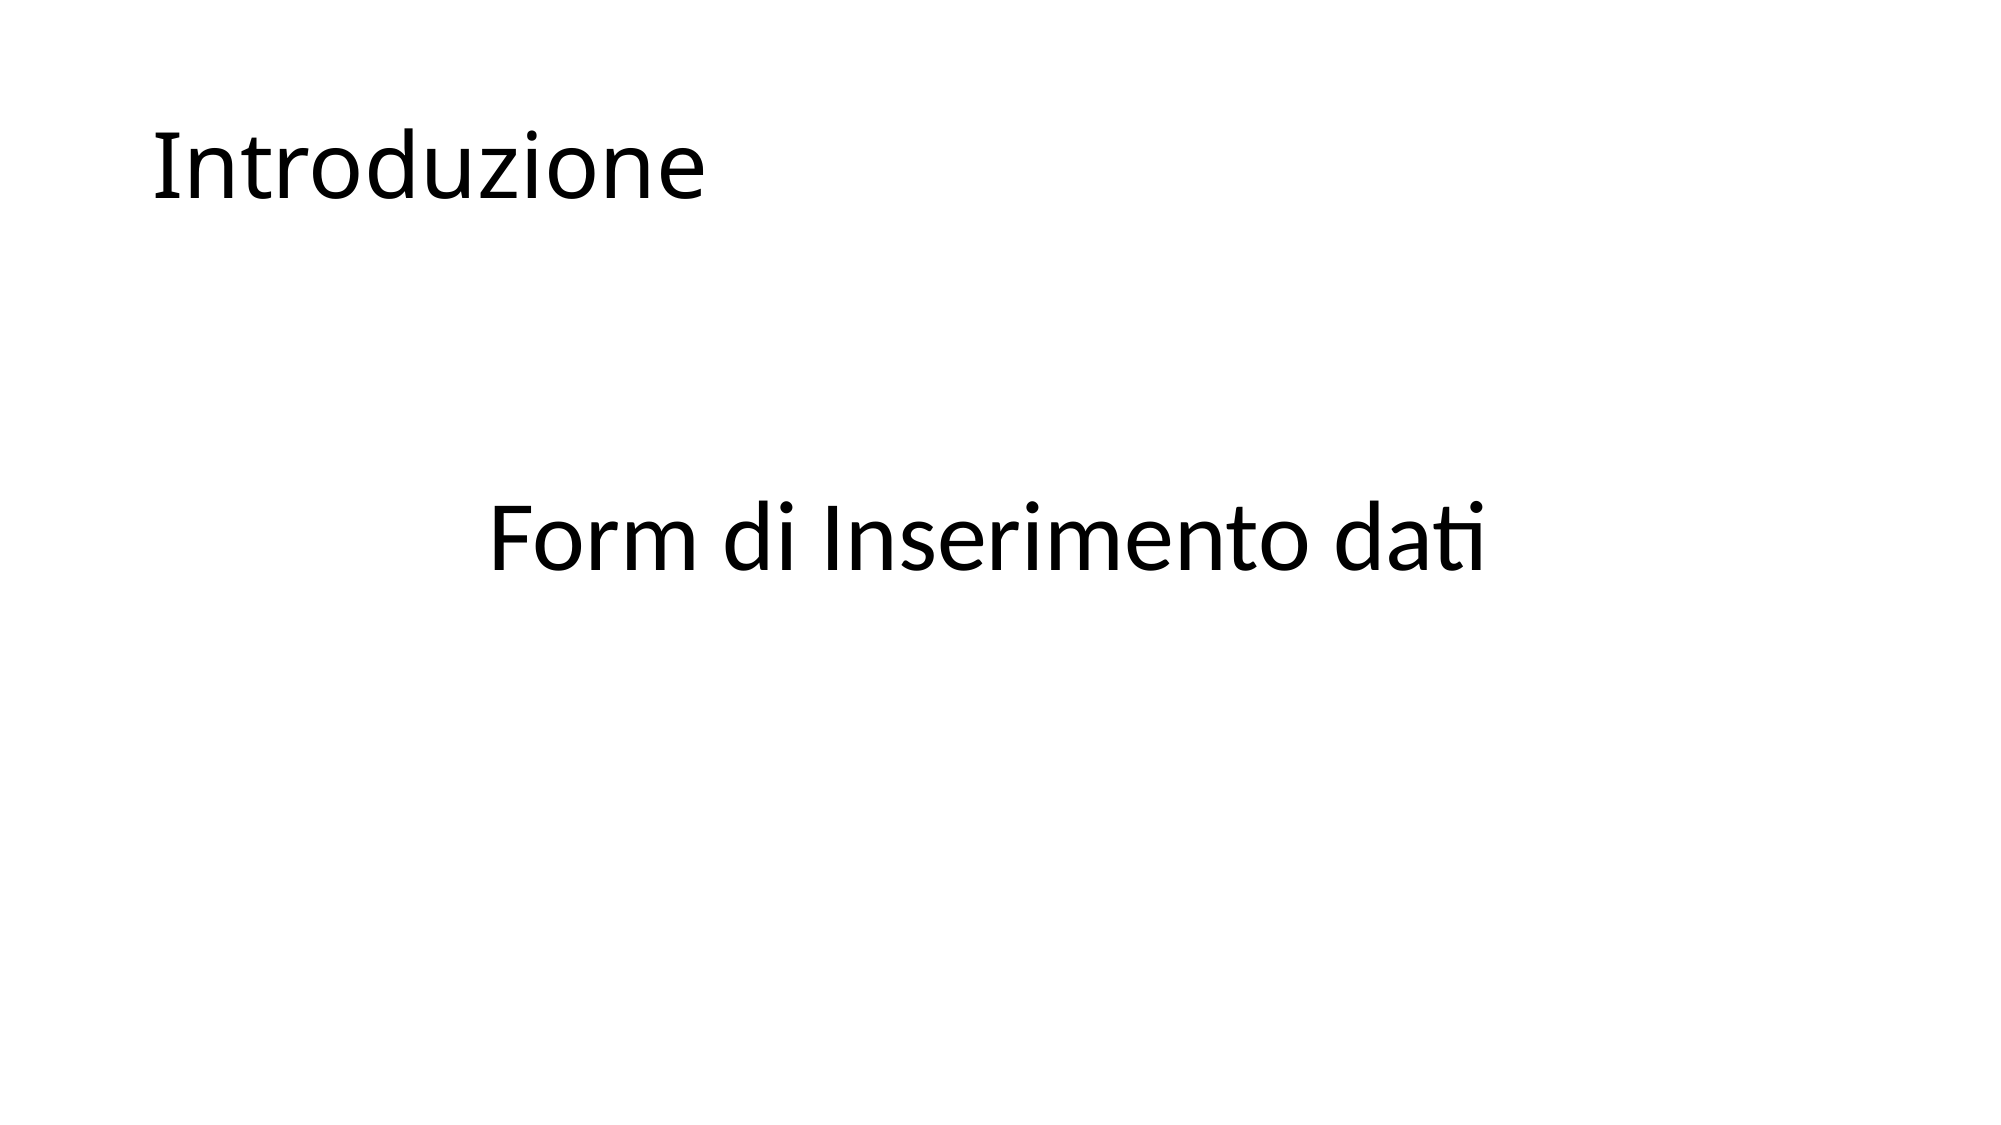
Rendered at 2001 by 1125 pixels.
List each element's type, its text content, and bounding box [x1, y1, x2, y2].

list Form di Inserimento dati [128, 476, 1872, 642]
title Introduzione [137, 59, 1863, 278]
